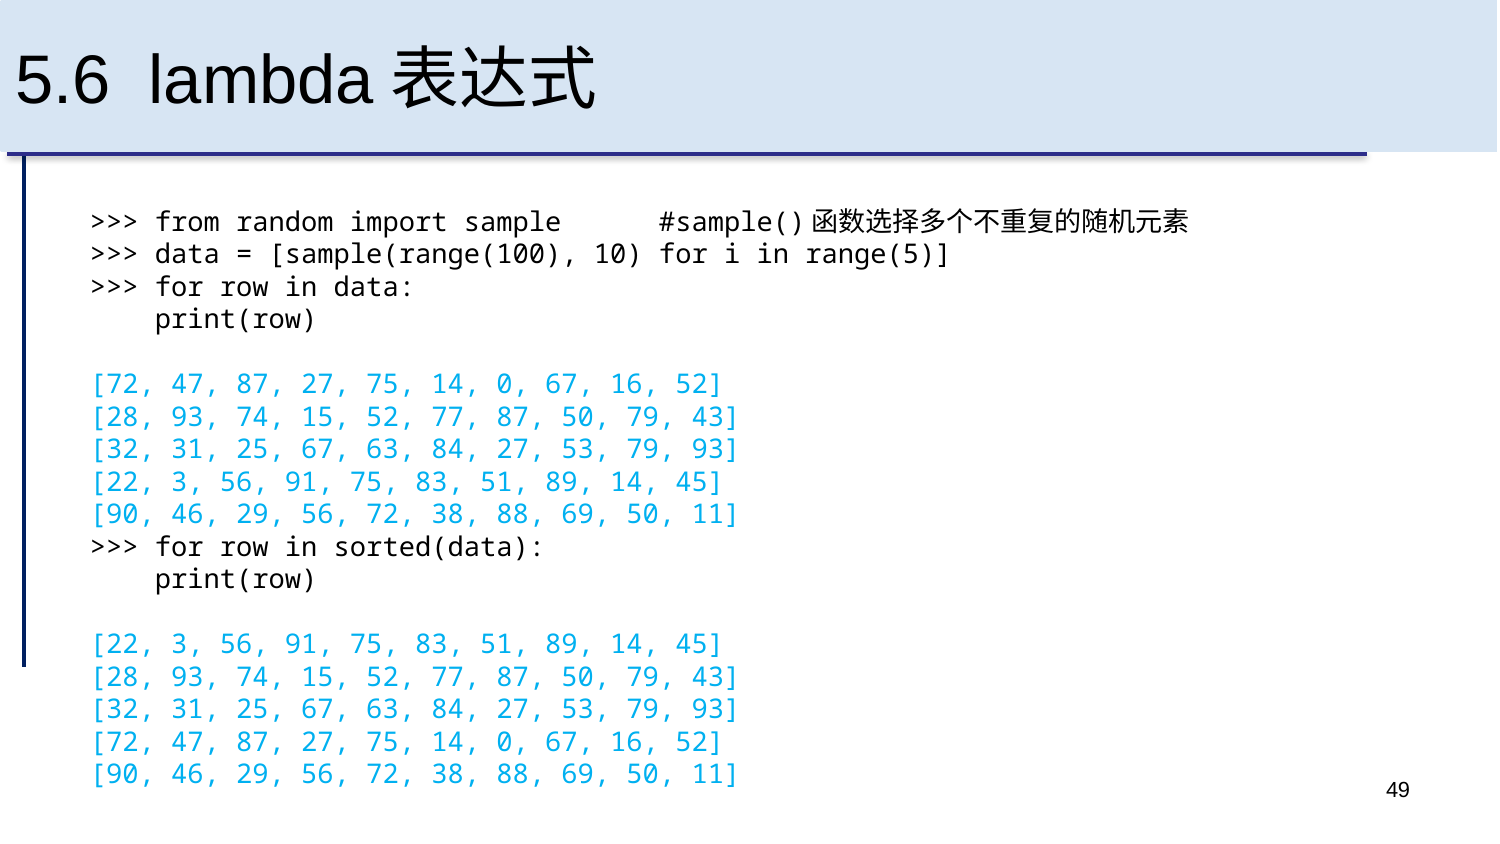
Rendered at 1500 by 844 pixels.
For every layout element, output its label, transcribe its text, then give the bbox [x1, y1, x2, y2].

list >>> from random import sample #sample()函数选择多个不重复的随机元素 >>> data = [sample(range(100), 10) for i in range(5)] >>> for row in data: print(row) [72, 47, 87, 27, 75, 14, 0, 67, 16, 52] [28, 93, 74, 15, 52, 77, 87, 50, 79, 43] [32, 31, 25, 67, 63, 84, 27, 53, 79, 93] [22, 3, 56, 91, 75, 83, 51, 89, 14, 45] [90, 46, 29, 56, 72, 38, 88, 69, 50, 11] >>> for row in sorted(data): print(row) [22, 3, 56, 91, 75, 83, 51, 89, 14, 45] [28, 93, 74, 15, 52, 77, 87, 50, 79, 43] [32, 31, 25, 67, 63, 84, 27, 53, 79, 93] [72, 47, 87, 27, 75, 14, 0, 67, 16, 52] [90, 46, 29, 56, 72, 38, 88, 69, 50, 11] [74, 196, 1426, 755]
slide_number 49 [1074, 768, 1426, 828]
title 5.6 lambda表达式 [0, 0, 1498, 152]
